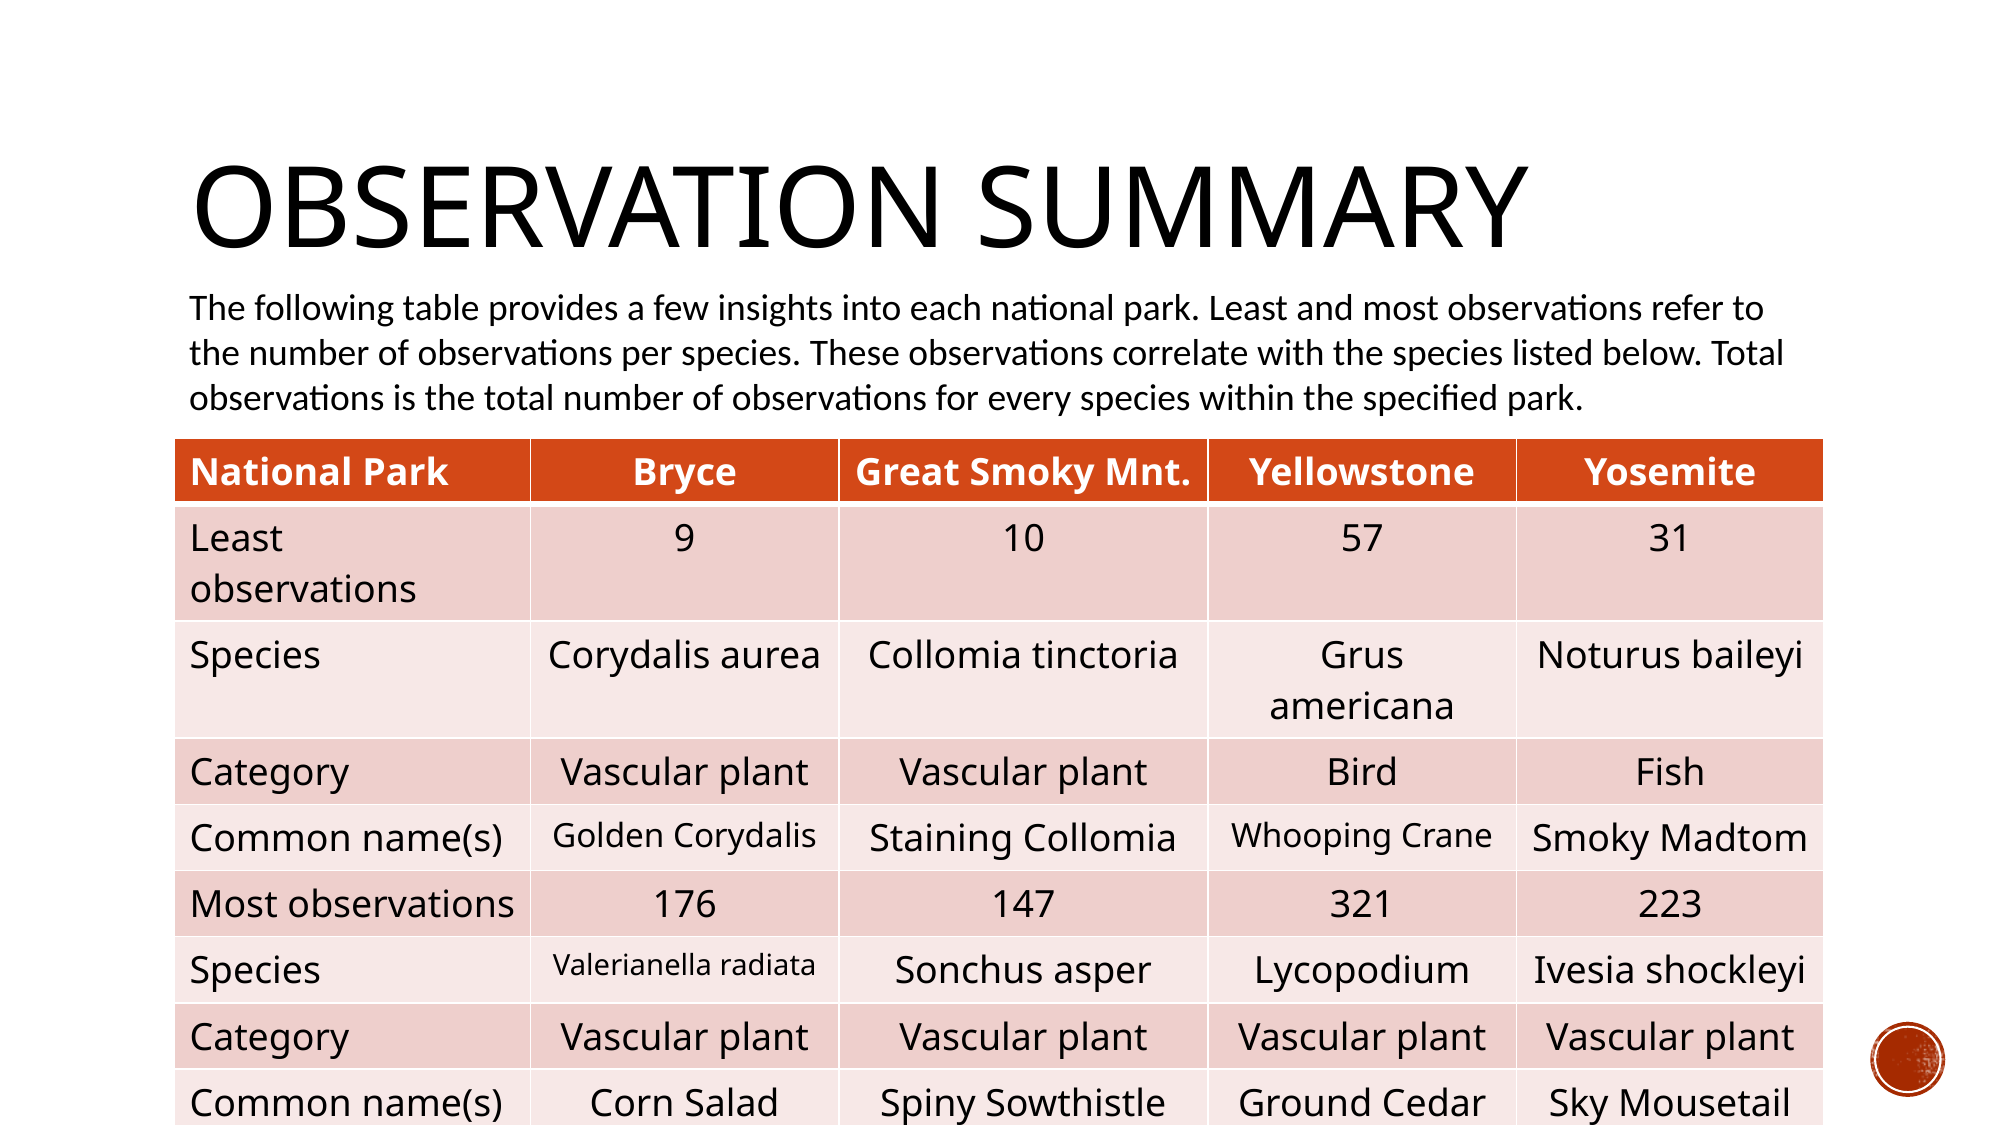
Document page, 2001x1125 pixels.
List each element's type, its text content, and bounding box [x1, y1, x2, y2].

table_cell Category [175, 739, 530, 804]
table_cell Bird [1209, 739, 1516, 804]
table_cell 176 [531, 871, 838, 936]
table_cell Fish [1517, 739, 1823, 804]
table_cell Valerianella radiata [531, 937, 838, 1002]
table_header Yellowstone [1209, 439, 1516, 501]
table_cell 9 [531, 507, 838, 620]
table_cell 321 [1209, 871, 1516, 936]
table_cell Spiny Sowthistle [840, 1070, 1207, 1125]
text_box The following table provides a few insights into each national park. Least and most observations refer to the number of observations per species. These observations correlate with the species listed below. Total observations is the total number of observations for every species within the specified park. [174, 275, 1825, 426]
table_cell Category [175, 1004, 530, 1068]
table_cell Sonchus asper [840, 937, 1207, 1002]
table_cell 57 [1209, 507, 1516, 620]
table_cell Corn Salad [531, 1070, 838, 1125]
table_cell 10 [840, 507, 1207, 620]
table_header Bryce [531, 439, 838, 501]
table_cell Whooping Crane [1209, 805, 1516, 870]
table_cell Staining Collomia [840, 805, 1207, 870]
table_cell Sky Mousetail [1517, 1070, 1823, 1125]
table_cell Corydalis aurea [531, 622, 838, 737]
table_cell Vascular plant [840, 739, 1207, 804]
table_cell Ground Cedar [1209, 1070, 1516, 1125]
title Observation summary [175, 79, 1826, 344]
table_cell Vascular plant [531, 1004, 838, 1068]
table_header Great Smoky Mnt. [840, 439, 1207, 501]
table_cell Most observations [175, 871, 530, 936]
table_cell 147 [840, 871, 1207, 936]
table_cell Common name(s) [175, 805, 530, 870]
table_cell Vascular plant [840, 1004, 1207, 1068]
table_cell Vascular plant [1517, 1004, 1823, 1068]
table_cell Ivesia shockleyi [1517, 937, 1823, 1002]
table_cell Smoky Madtom [1517, 805, 1823, 870]
table_cell Least observations [175, 507, 530, 620]
table_cell Species [175, 622, 530, 737]
table_header National Park [175, 439, 530, 501]
table_cell Common name(s) [175, 1070, 530, 1125]
table_cell 223 [1517, 871, 1823, 936]
table_cell Vascular plant [1209, 1004, 1516, 1068]
table_cell Noturus baileyi [1517, 622, 1823, 737]
table_cell 31 [1517, 507, 1823, 620]
table_header Yosemite [1517, 439, 1823, 501]
table_cell Collomia tinctoria [840, 622, 1207, 737]
table_cell Species [175, 937, 530, 1002]
table_cell Vascular plant [531, 739, 838, 804]
table_cell Golden Corydalis [531, 805, 838, 870]
table_cell Lycopodium [1209, 937, 1516, 1002]
table_cell Grus americana [1209, 622, 1516, 737]
